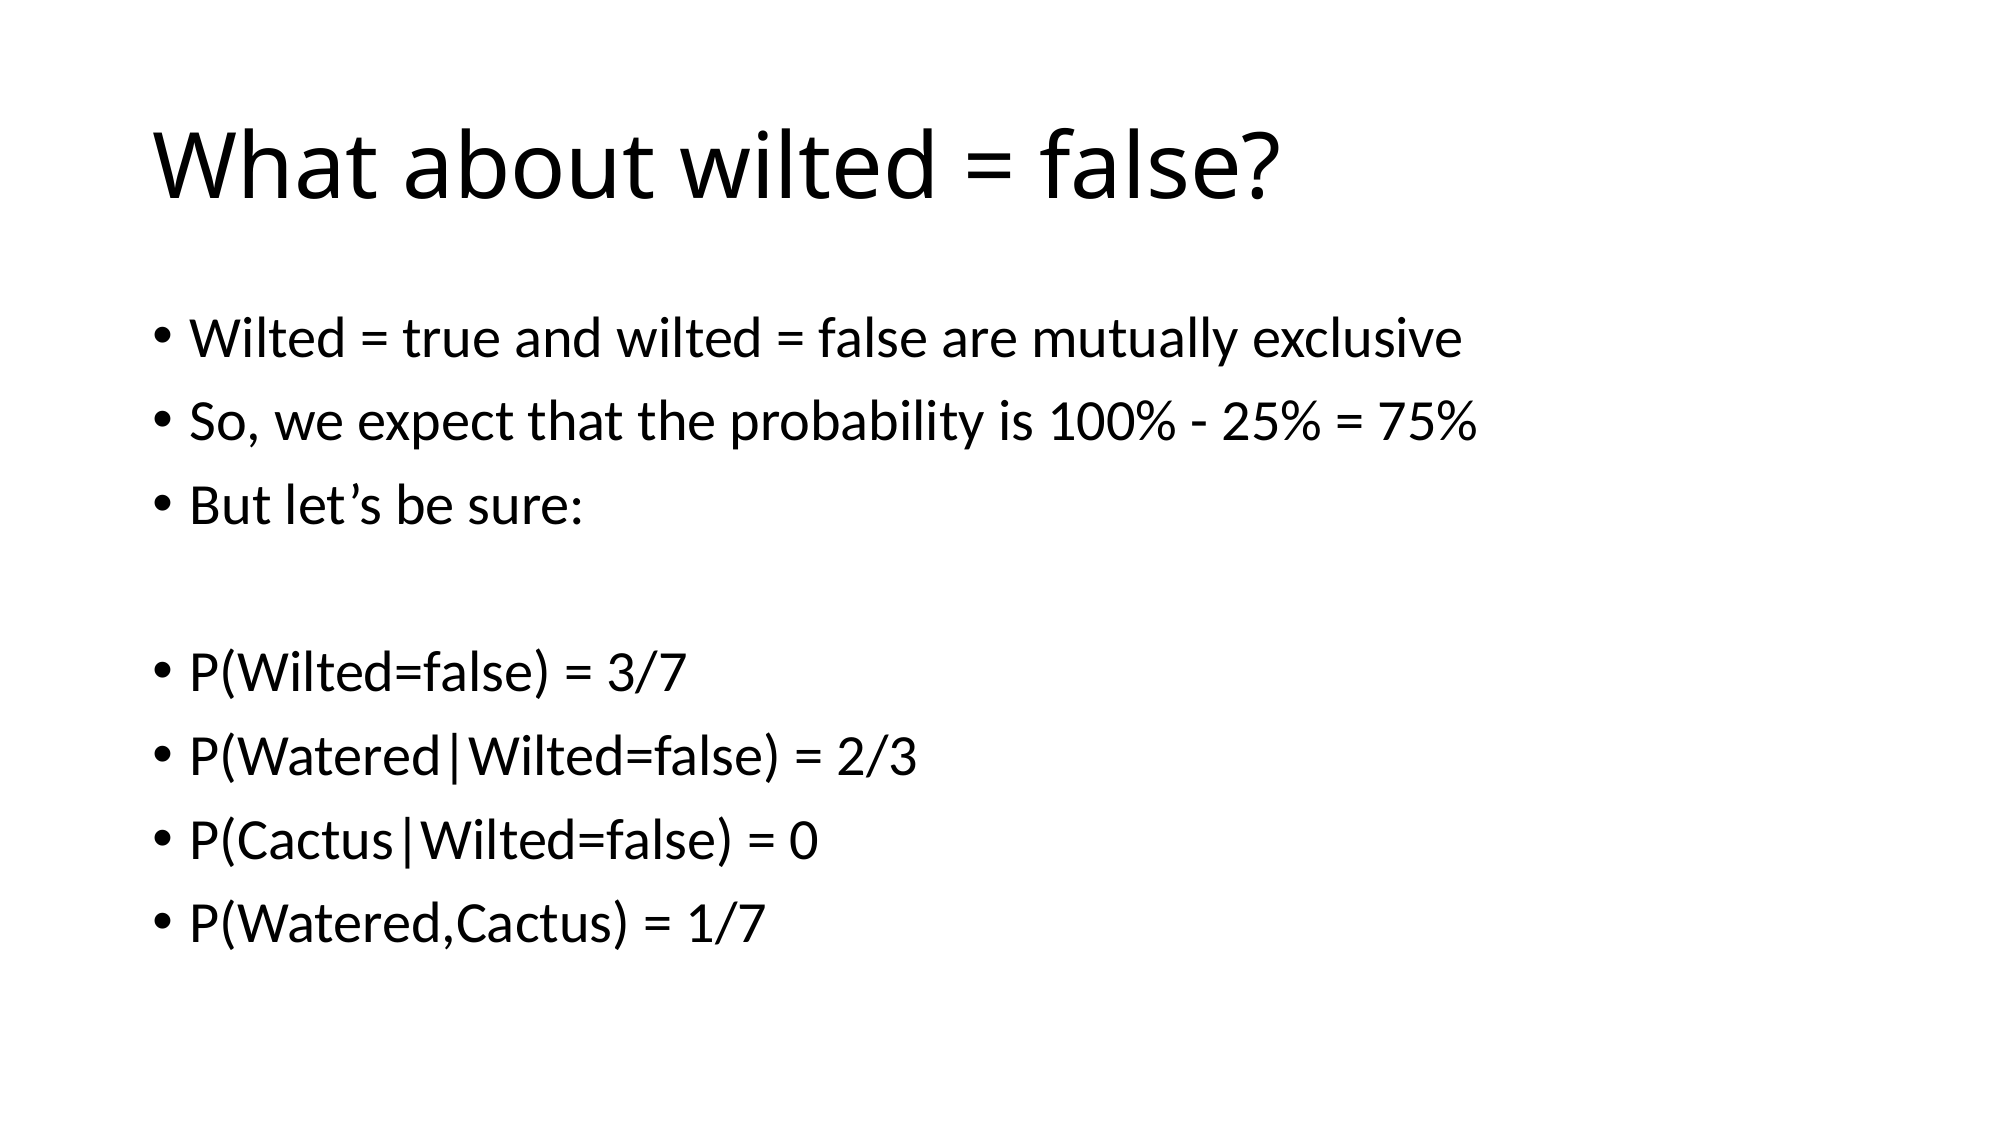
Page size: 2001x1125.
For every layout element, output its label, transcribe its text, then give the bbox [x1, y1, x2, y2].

title What about wilted = false? [137, 59, 1863, 278]
